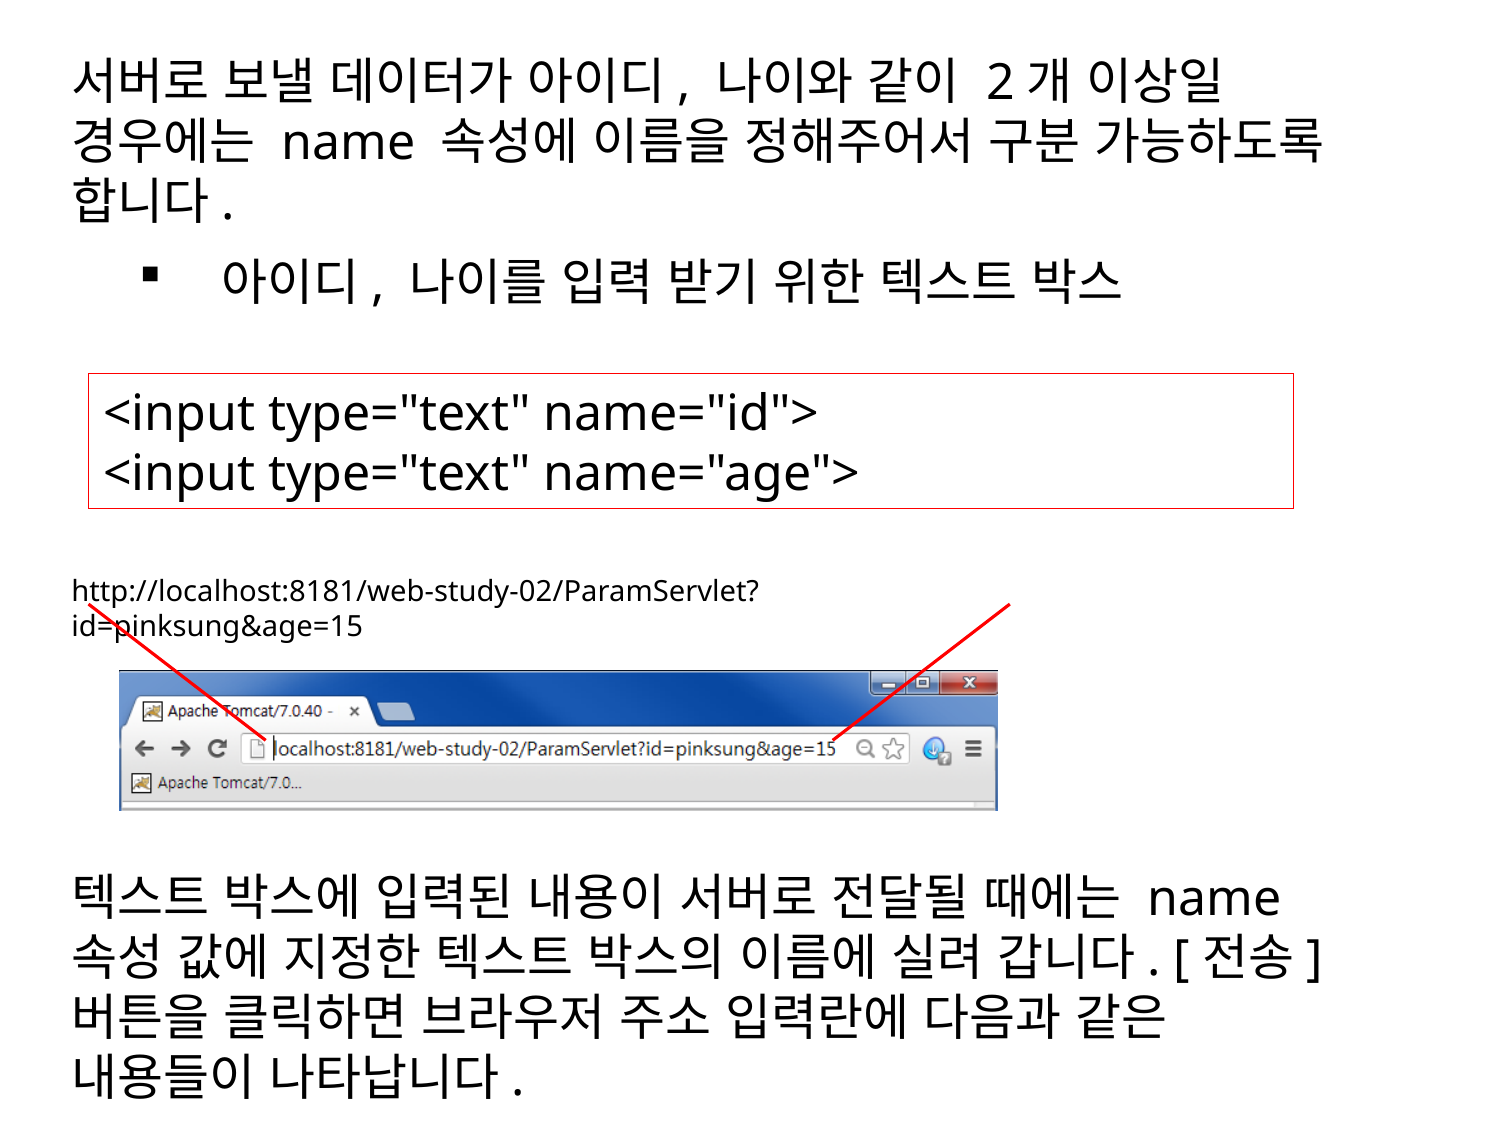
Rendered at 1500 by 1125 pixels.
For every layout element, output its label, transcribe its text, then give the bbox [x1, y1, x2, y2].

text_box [832, 603, 1010, 741]
text_box http://localhost:8181/web-study-02/ParamServlet?id=pinksung&age=15 [56, 565, 1061, 651]
text_box 서버로 보낼 데이터가 아이디, 나이와 같이 2개 이상일 경우에는 name 속성에 이름을 정해주어서 구분 가능하도록 합니다. [56, 42, 1436, 238]
text_box 텍스트 박스에 입력된 내용이 서버로 전달될 때에는 name 속성 값에 지정한 텍스트 박스의 이름에 실려 갑니다. [전송] 버튼을 클릭하면 브라우저 주소 입력란에 다음과 같은 내용들이 나타납니다. [56, 857, 1376, 1113]
text_box 아이디, 나이를 입력 받기 위한 텍스트 박스 [123, 243, 1153, 319]
picture [119, 669, 999, 811]
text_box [88, 603, 266, 741]
text_box <input type="text" name="id"> <input type="text" name="age"> [88, 373, 1294, 509]
